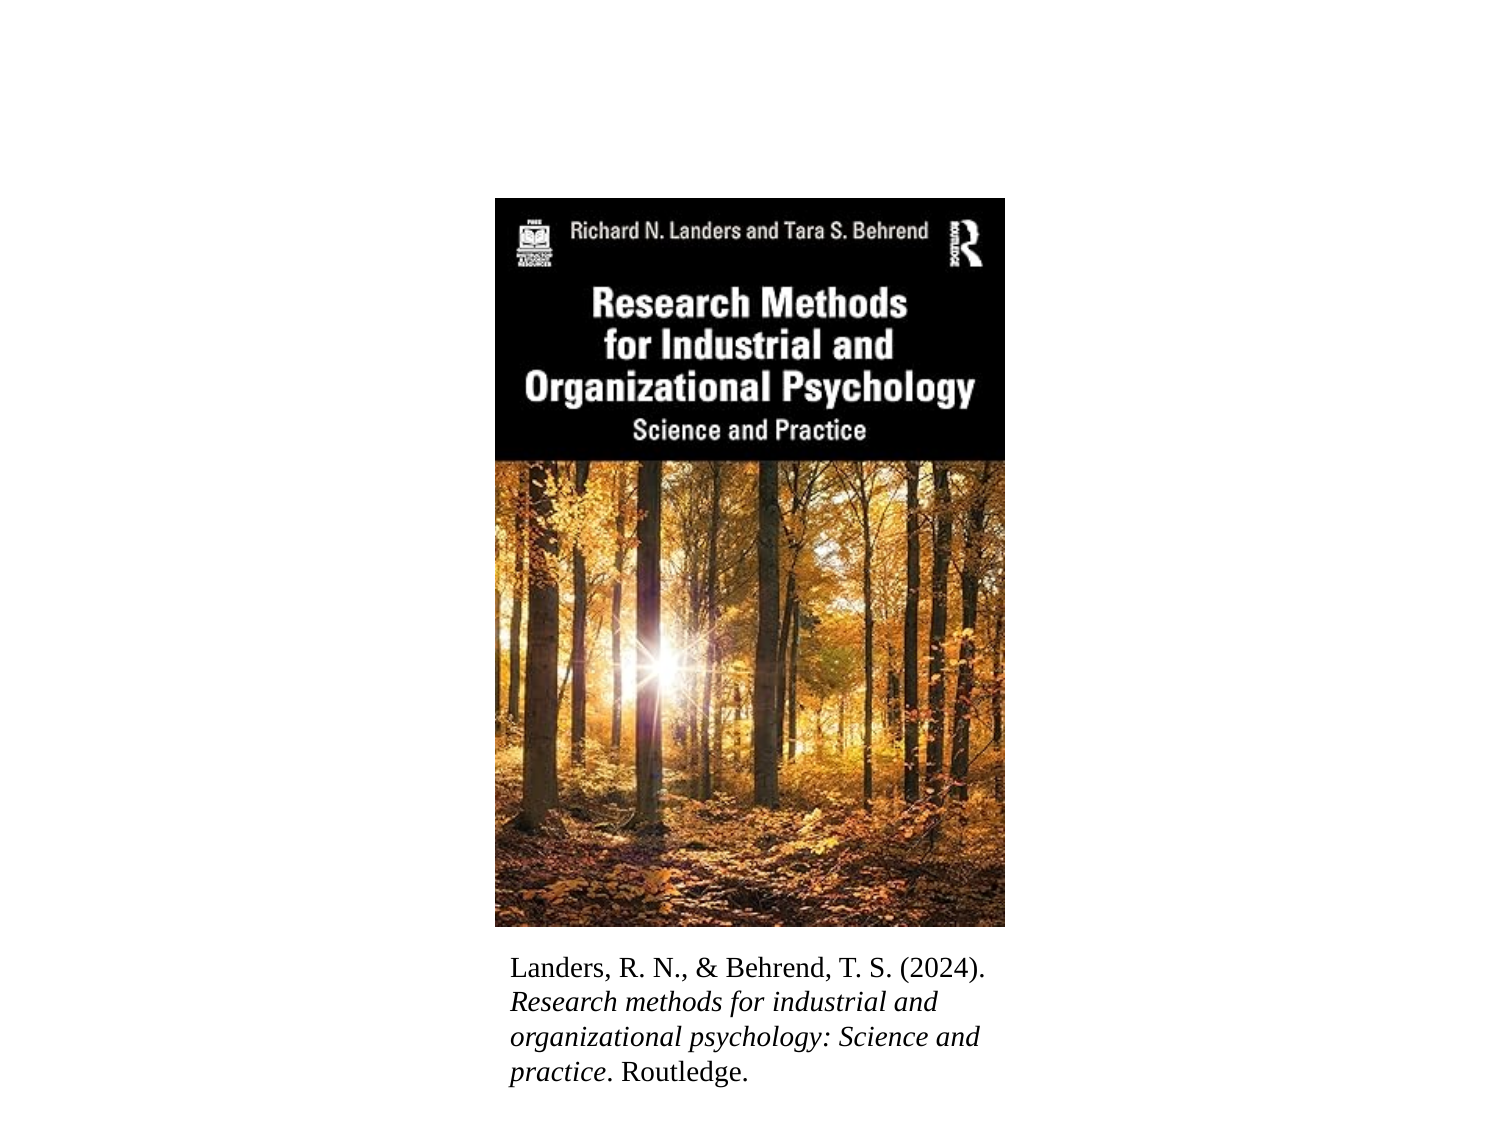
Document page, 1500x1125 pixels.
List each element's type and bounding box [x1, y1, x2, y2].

text_box [494, 198, 1005, 1098]
